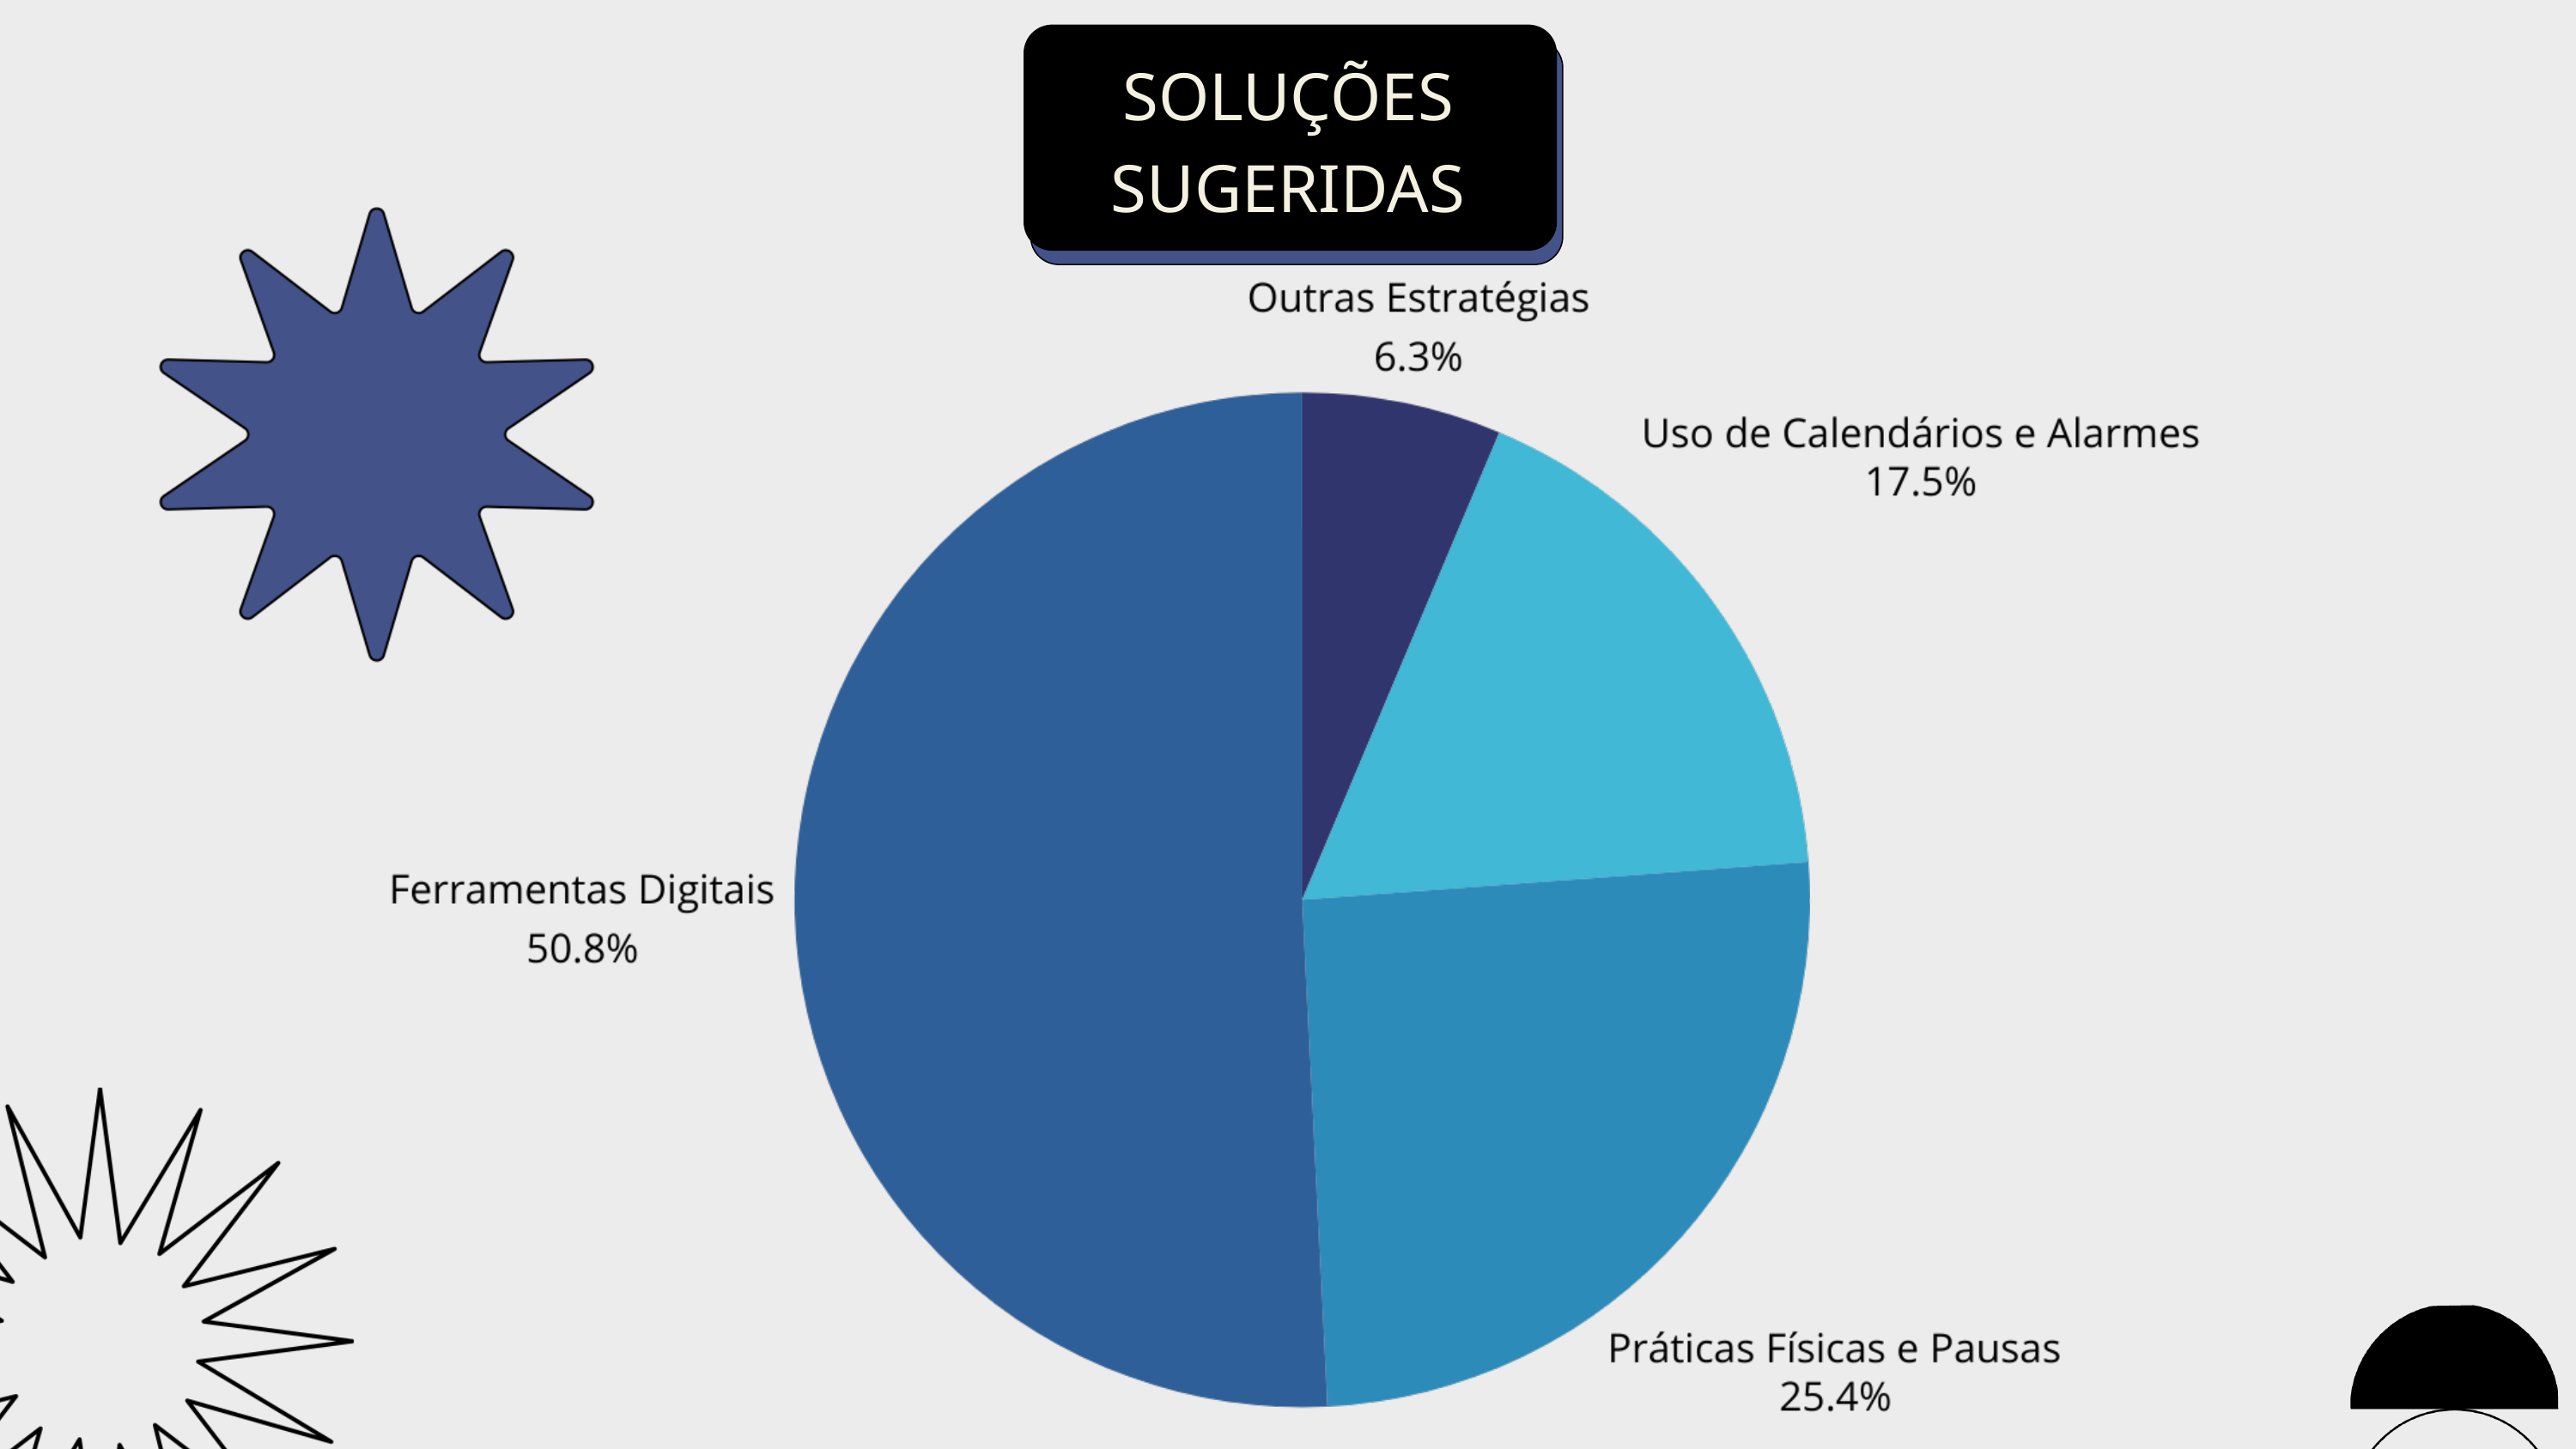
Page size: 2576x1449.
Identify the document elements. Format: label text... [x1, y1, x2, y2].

picture [210, 101, 2379, 1449]
text_box SOLUÇÕES SUGERIDAS [1012, 42, 1019, 98]
text_box [2385, 1303, 2560, 1449]
text_box [0, 1088, 204, 1449]
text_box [1030, 39, 1564, 265]
text_box [158, 207, 204, 664]
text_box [1024, 25, 1557, 251]
